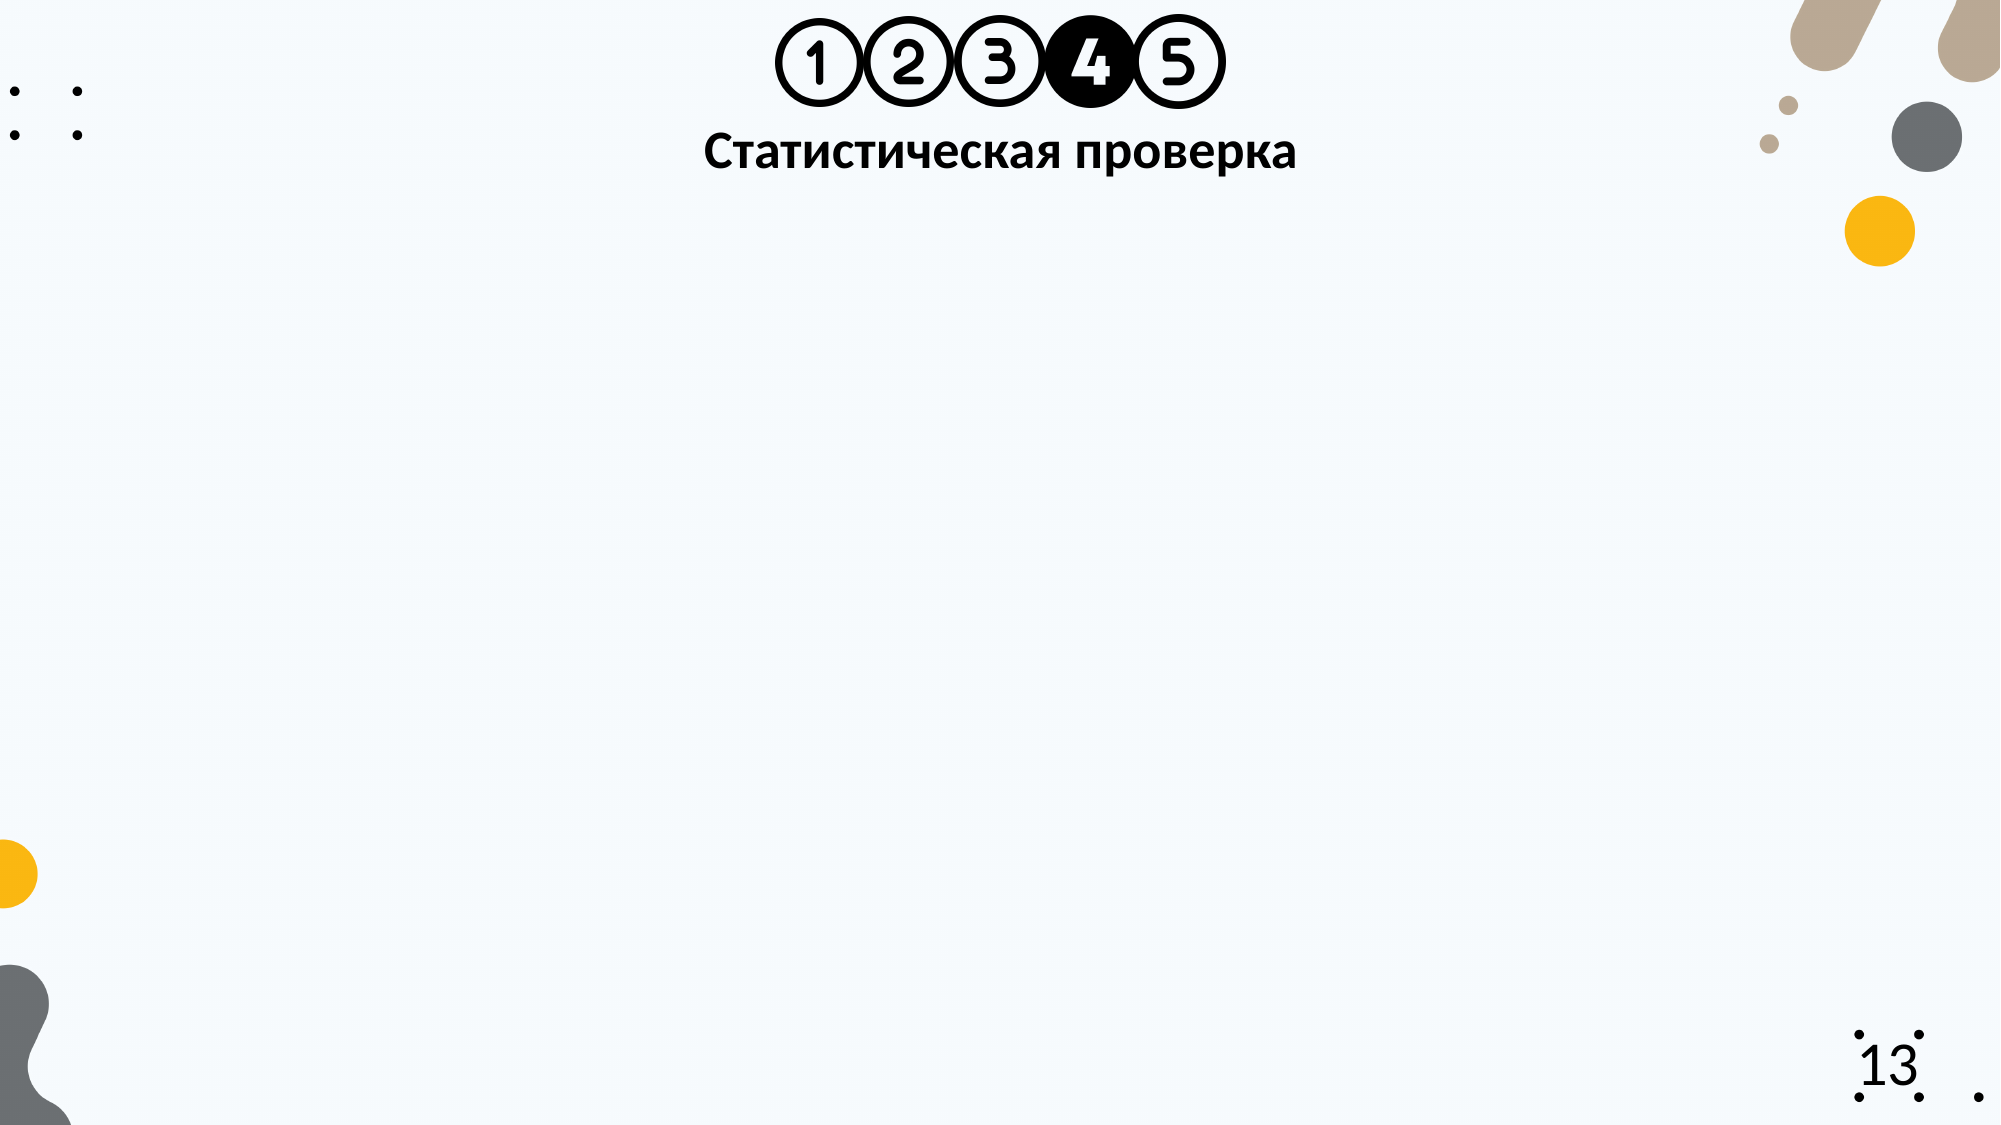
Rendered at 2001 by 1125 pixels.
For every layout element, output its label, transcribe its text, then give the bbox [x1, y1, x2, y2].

picture [0, 0, 2000, 1125]
text_box Статистическая проверка [687, 107, 1315, 187]
slide_number 13 [1772, 1030, 1935, 1091]
